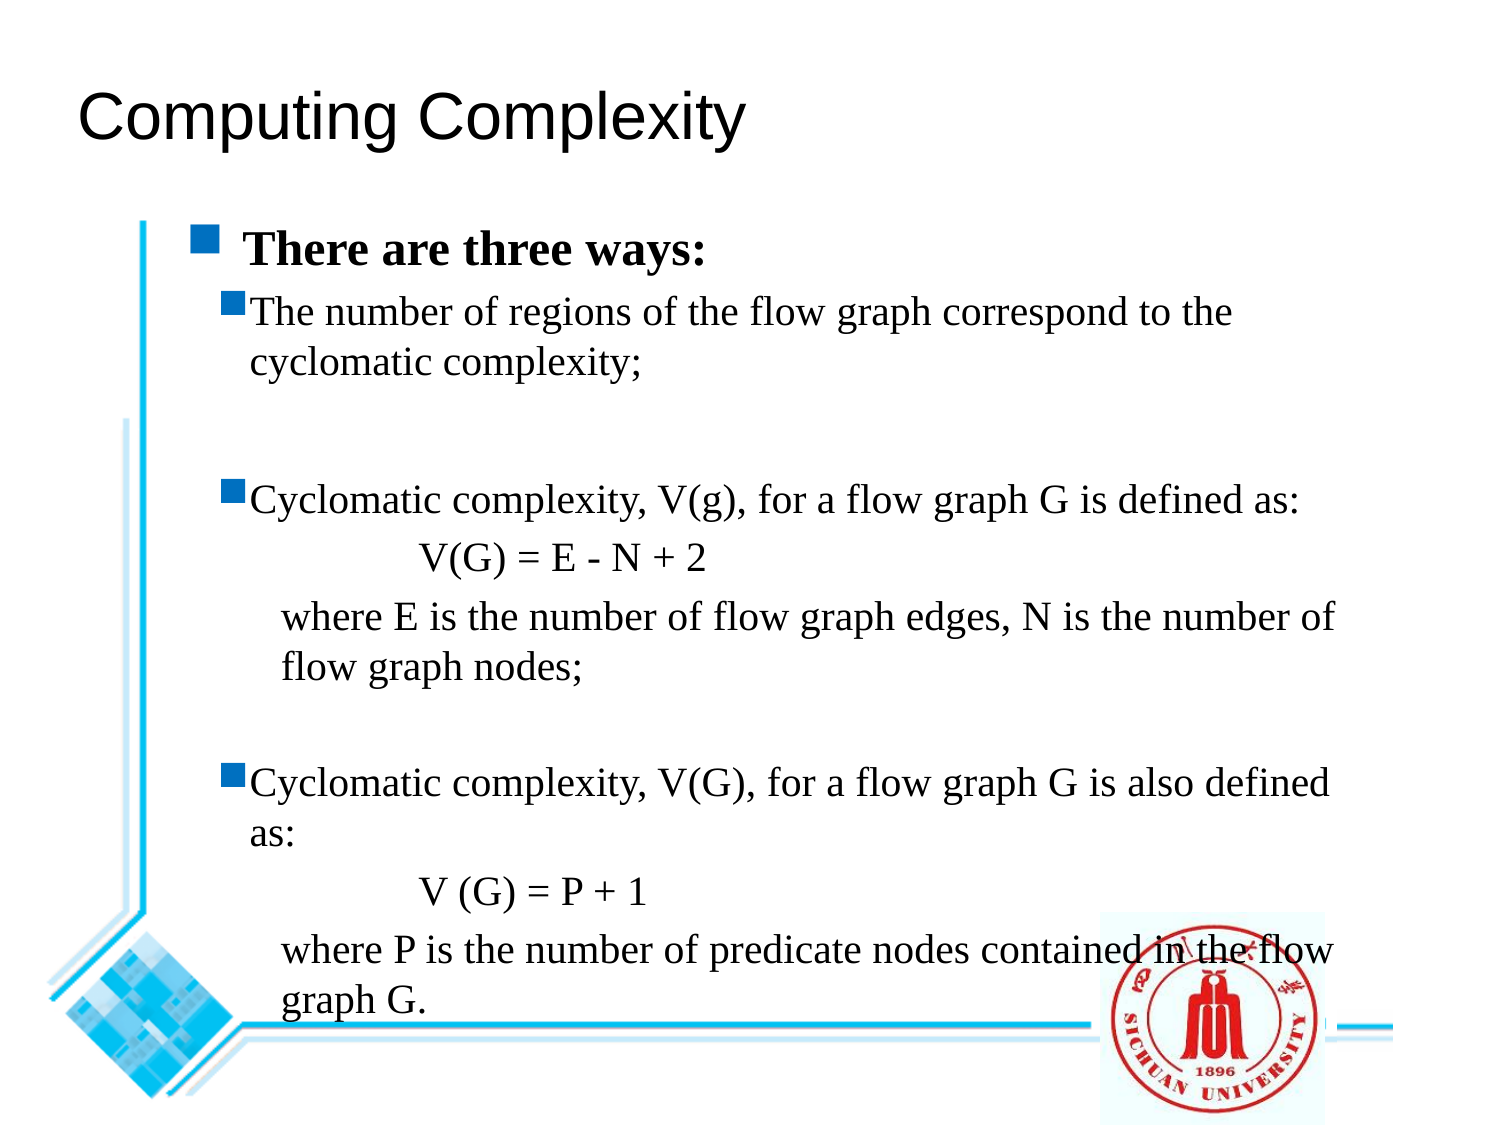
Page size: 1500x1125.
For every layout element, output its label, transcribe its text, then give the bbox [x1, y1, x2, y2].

title Computing Complexity [62, 37, 1413, 188]
list There are three ways: The number of regions of the flow graph correspond to the cyclomatic complexity; Cyclomatic complexity, V(g), for a flow graph G is defined as: V(G) = E - N + 2 where E is the number of flow graph edges, N is the number of flow graph nodes; Cyclomatic complexity, V(G), for a flow graph G is also defined as: V (G) = P + 1 where P is the number of predicate nodes contained in the flow graph G. [171, 208, 1378, 923]
picture [35, 209, 1393, 1125]
